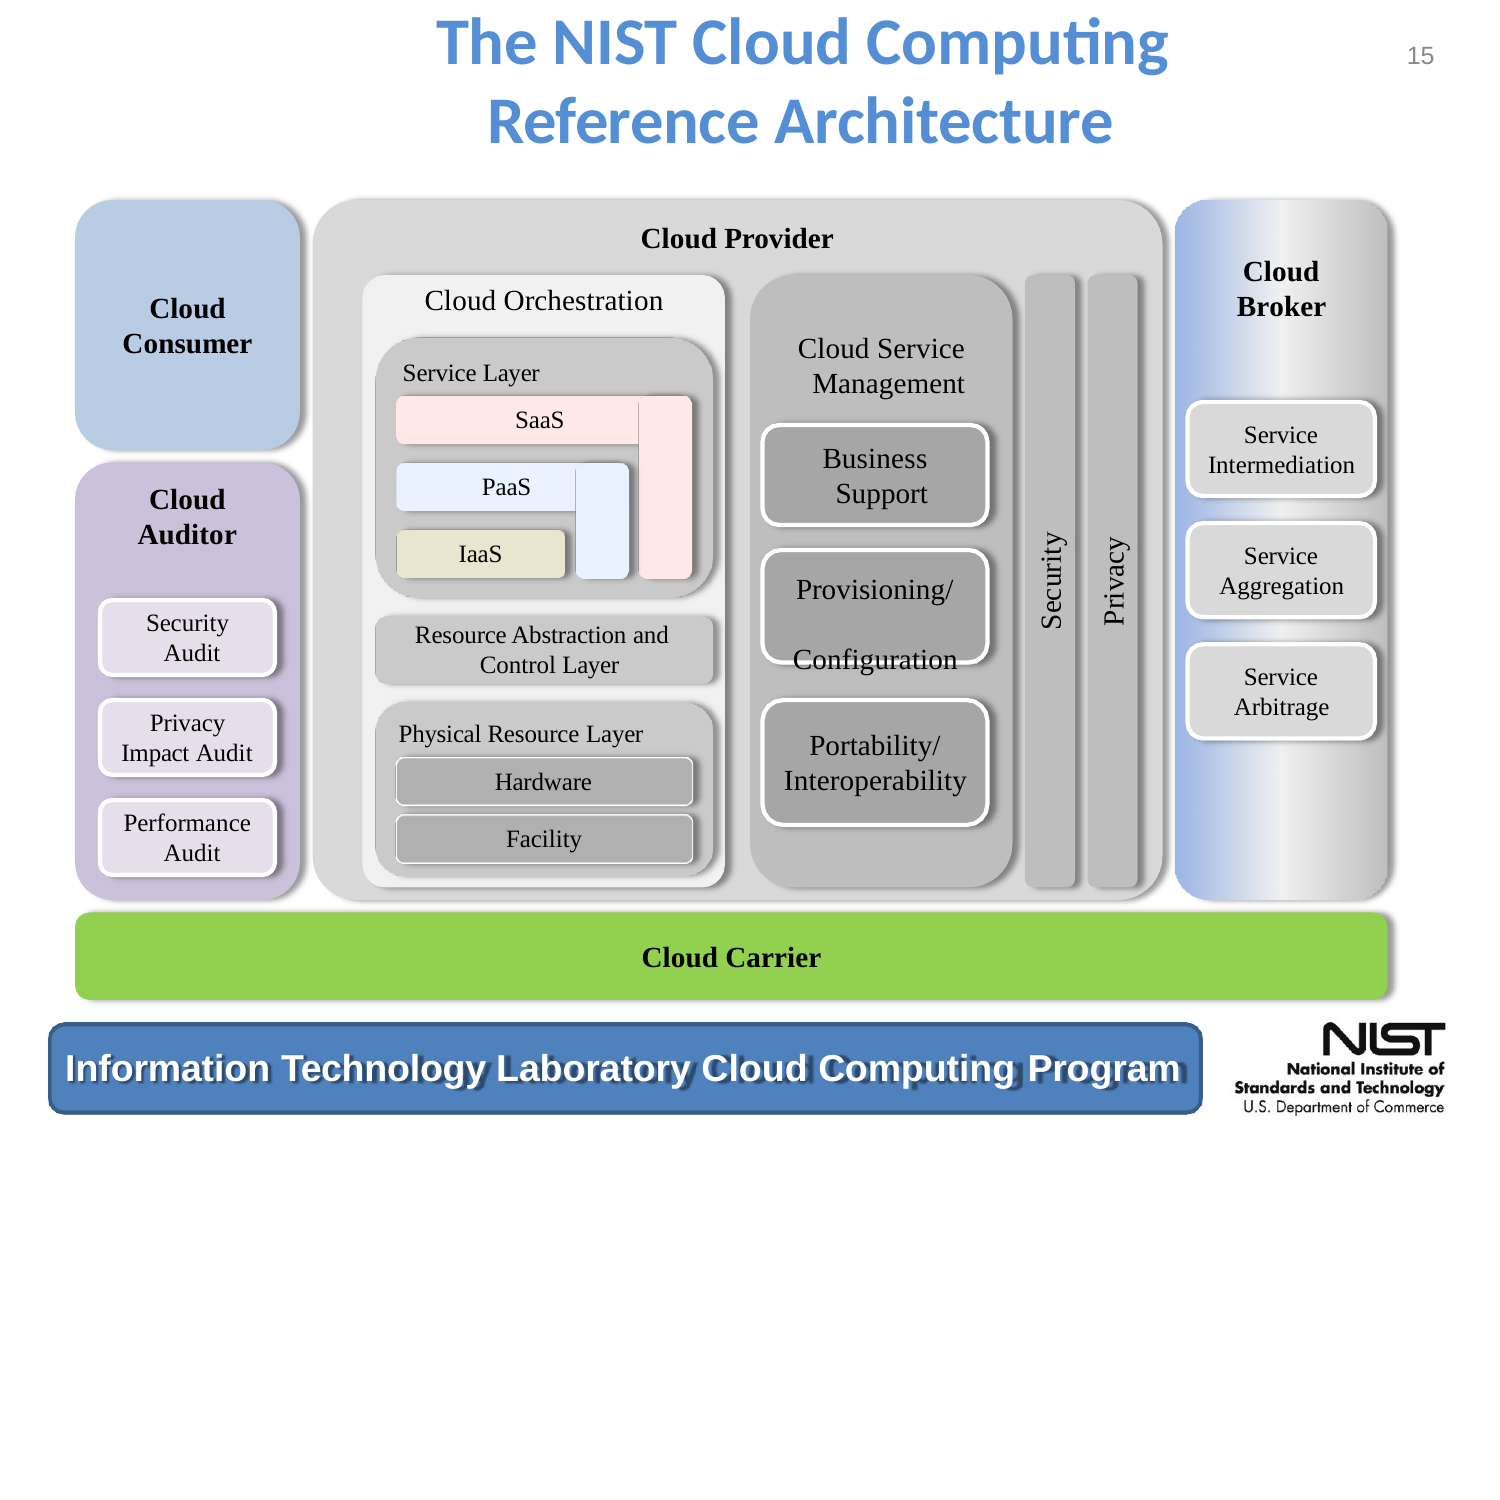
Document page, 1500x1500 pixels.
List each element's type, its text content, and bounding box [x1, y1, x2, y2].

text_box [1182, 511, 1393, 629]
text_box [757, 688, 1006, 836]
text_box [72, 190, 316, 459]
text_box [72, 465, 316, 910]
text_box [1182, 633, 1393, 750]
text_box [1020, 265, 1082, 897]
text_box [95, 688, 293, 788]
picture [41, 1022, 1213, 1117]
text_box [757, 414, 1005, 537]
title The NIST Cloud Computing Reference Architecture [0, 0, 1403, 248]
picture [1229, 1018, 1446, 1116]
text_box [1182, 390, 1393, 508]
text_box Information Technology Laboratory Cloud Computing Program [63, 1042, 1188, 1090]
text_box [393, 385, 707, 587]
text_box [95, 788, 293, 892]
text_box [747, 265, 1019, 897]
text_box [1172, 190, 1403, 909]
text_box 15 [1404, 37, 1437, 70]
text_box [95, 588, 293, 688]
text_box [359, 265, 741, 897]
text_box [757, 543, 1005, 674]
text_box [72, 903, 1403, 1009]
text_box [1083, 265, 1163, 897]
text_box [319, 192, 1169, 902]
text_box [371, 328, 728, 606]
